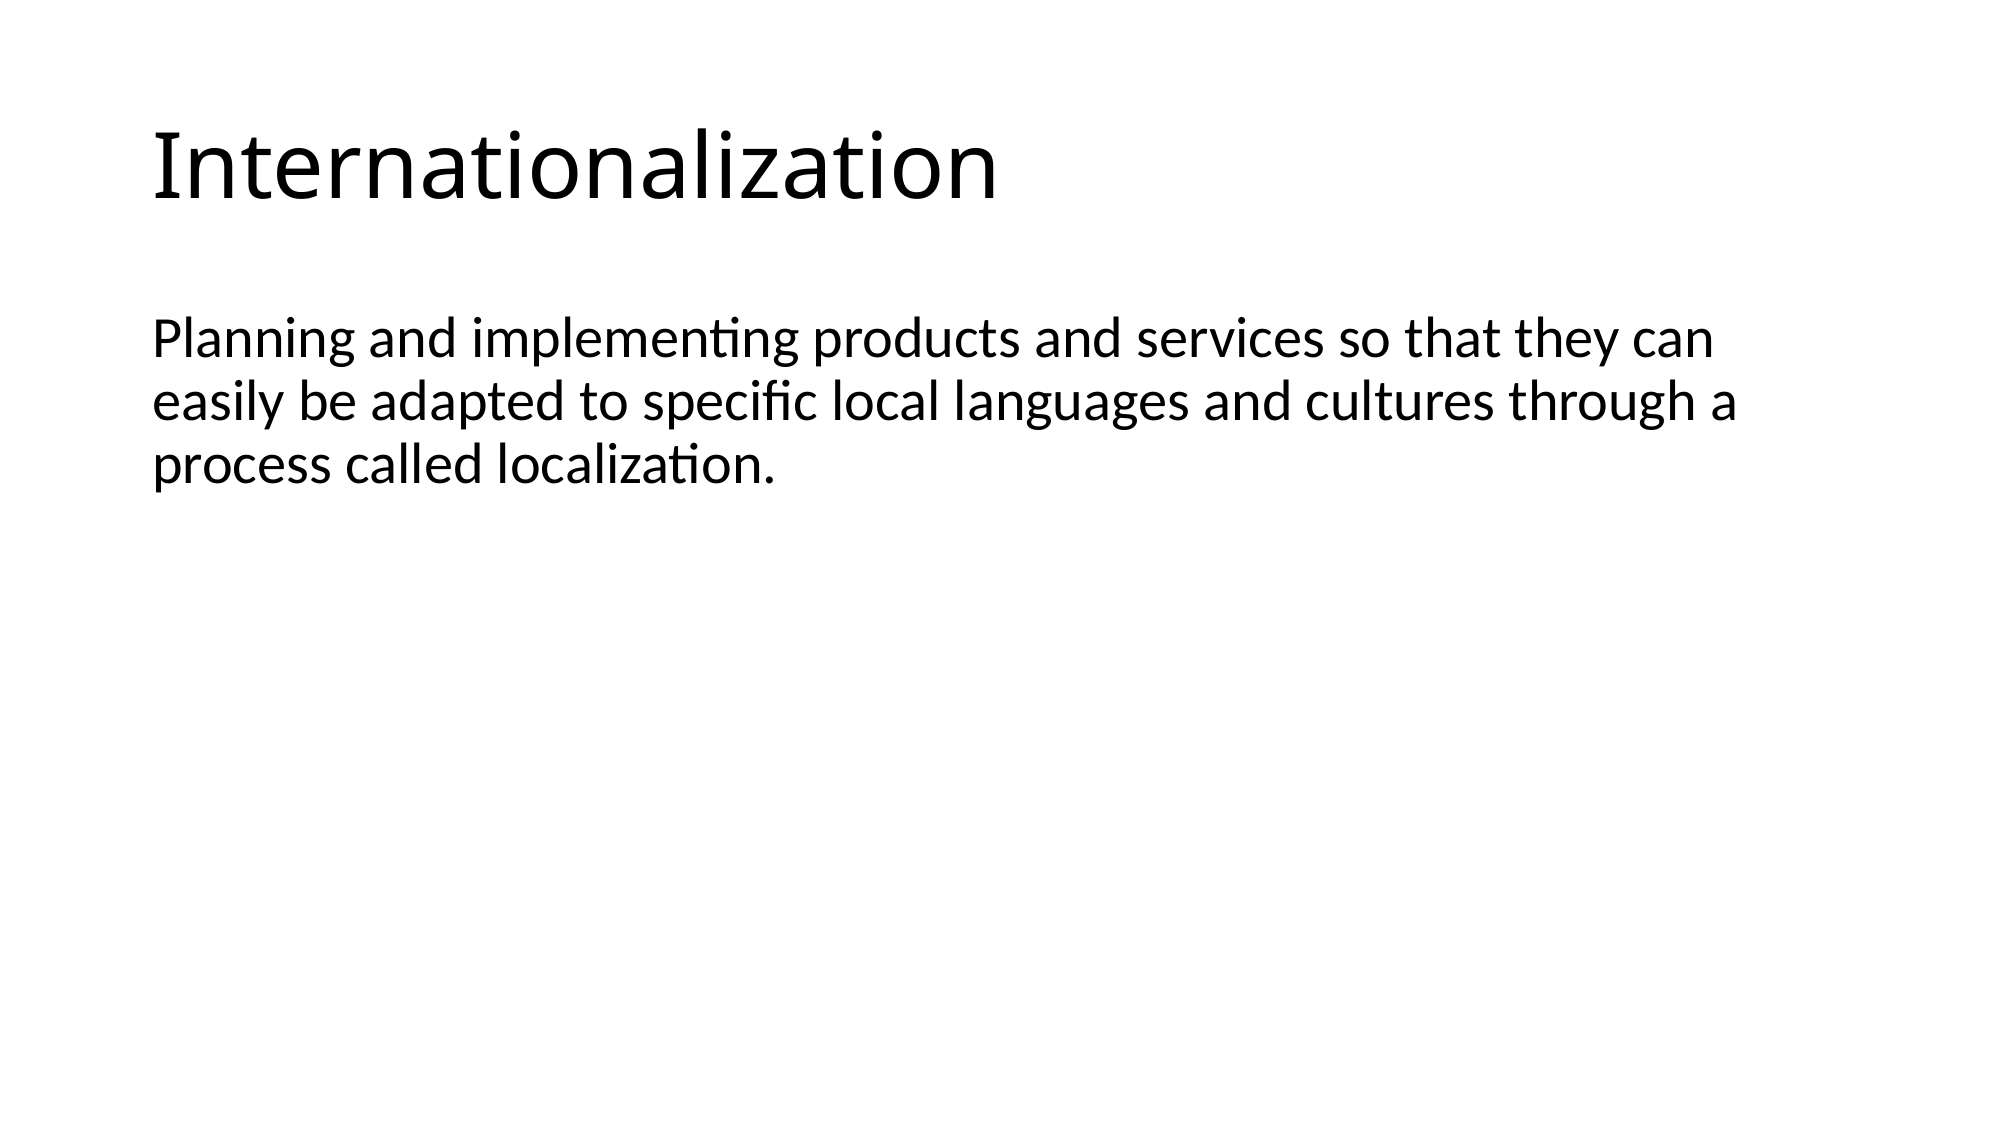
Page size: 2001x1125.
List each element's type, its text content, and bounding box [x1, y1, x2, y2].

title Internationalization [137, 59, 1863, 278]
list Planning and implementing products and services so that they can easily be adapted to specific local languages and cultures through a process called localization. [137, 299, 1863, 1014]
